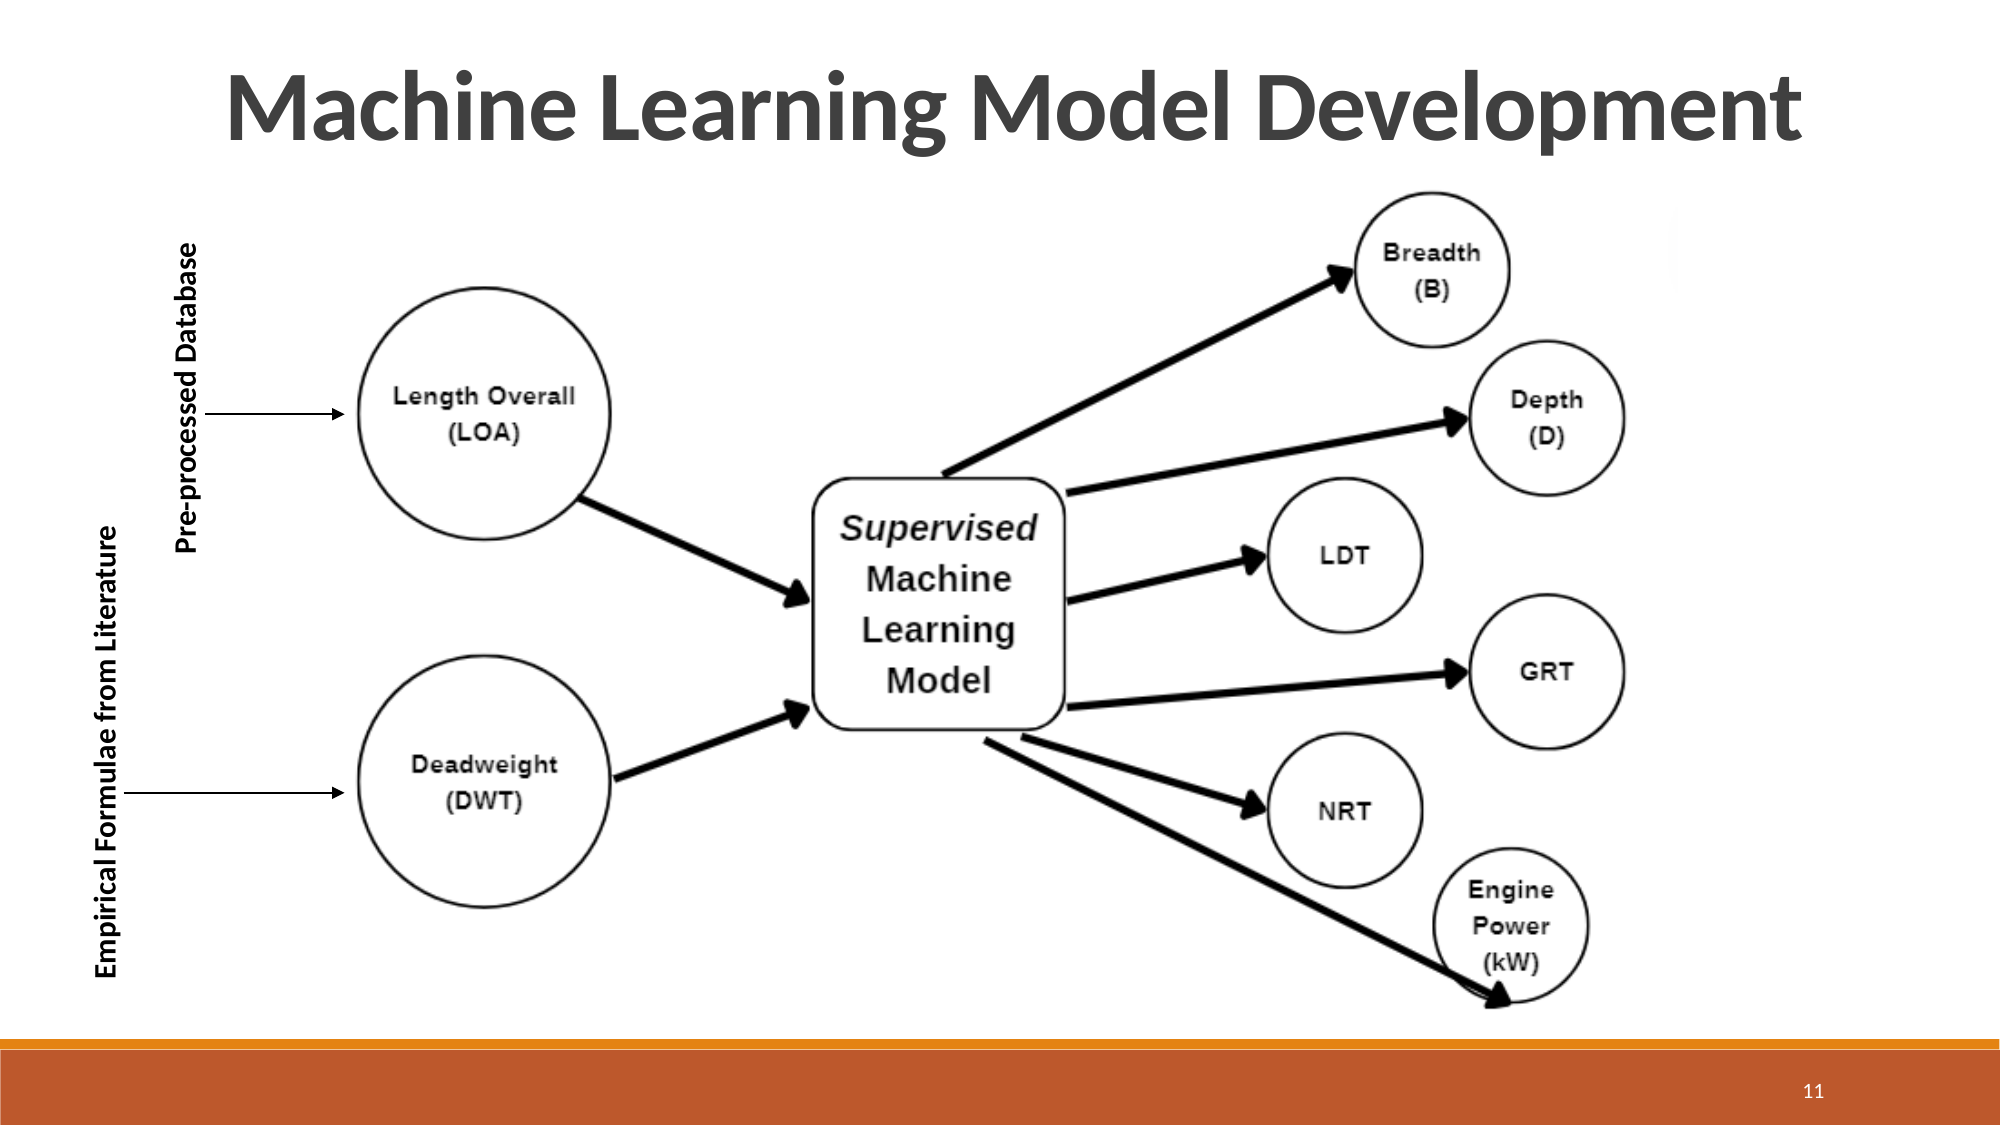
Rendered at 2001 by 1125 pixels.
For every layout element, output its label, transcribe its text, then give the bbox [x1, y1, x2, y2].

slide_number 11 [1624, 1059, 1840, 1120]
text_box Machine Learning Model Development [210, 51, 1840, 290]
picture [188, 186, 1678, 1012]
text_box Pre-processed Database [157, 25, 210, 772]
text_box Empirical Formulae from Literature [76, 379, 130, 1125]
